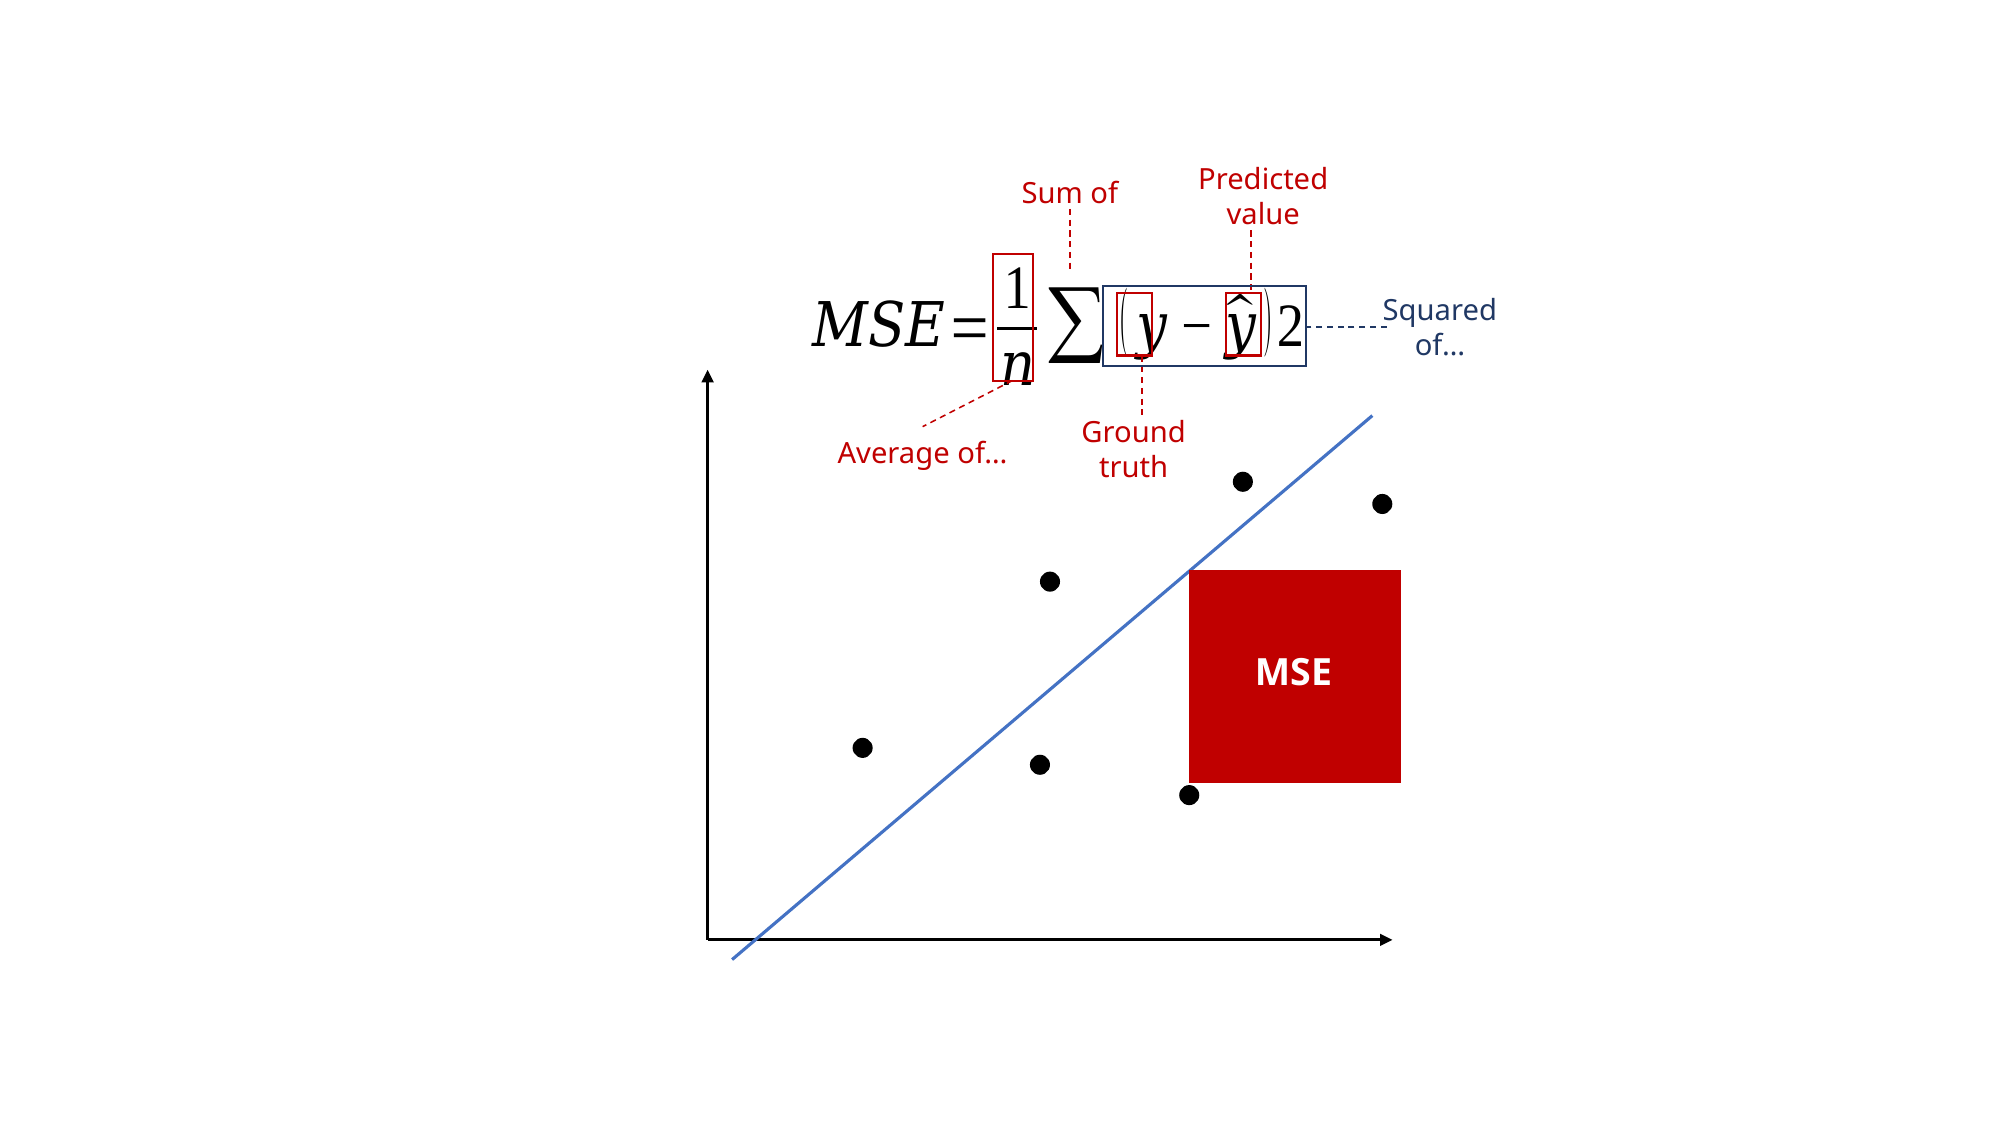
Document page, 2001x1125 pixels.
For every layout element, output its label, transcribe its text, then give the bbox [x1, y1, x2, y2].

text_box [992, 253, 1034, 382]
text_box [1102, 285, 1307, 367]
text_box Squared of… [1367, 284, 1512, 369]
text_box Ground truth [1066, 405, 1142, 415]
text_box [732, 415, 1373, 960]
text_box Ground truth [1143, 405, 1201, 415]
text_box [922, 380, 1013, 427]
text_box [1373, 570, 1401, 783]
text_box [1373, 492, 1394, 516]
text_box Predicted value [1183, 153, 1344, 238]
text_box Sum of [1006, 167, 1133, 218]
